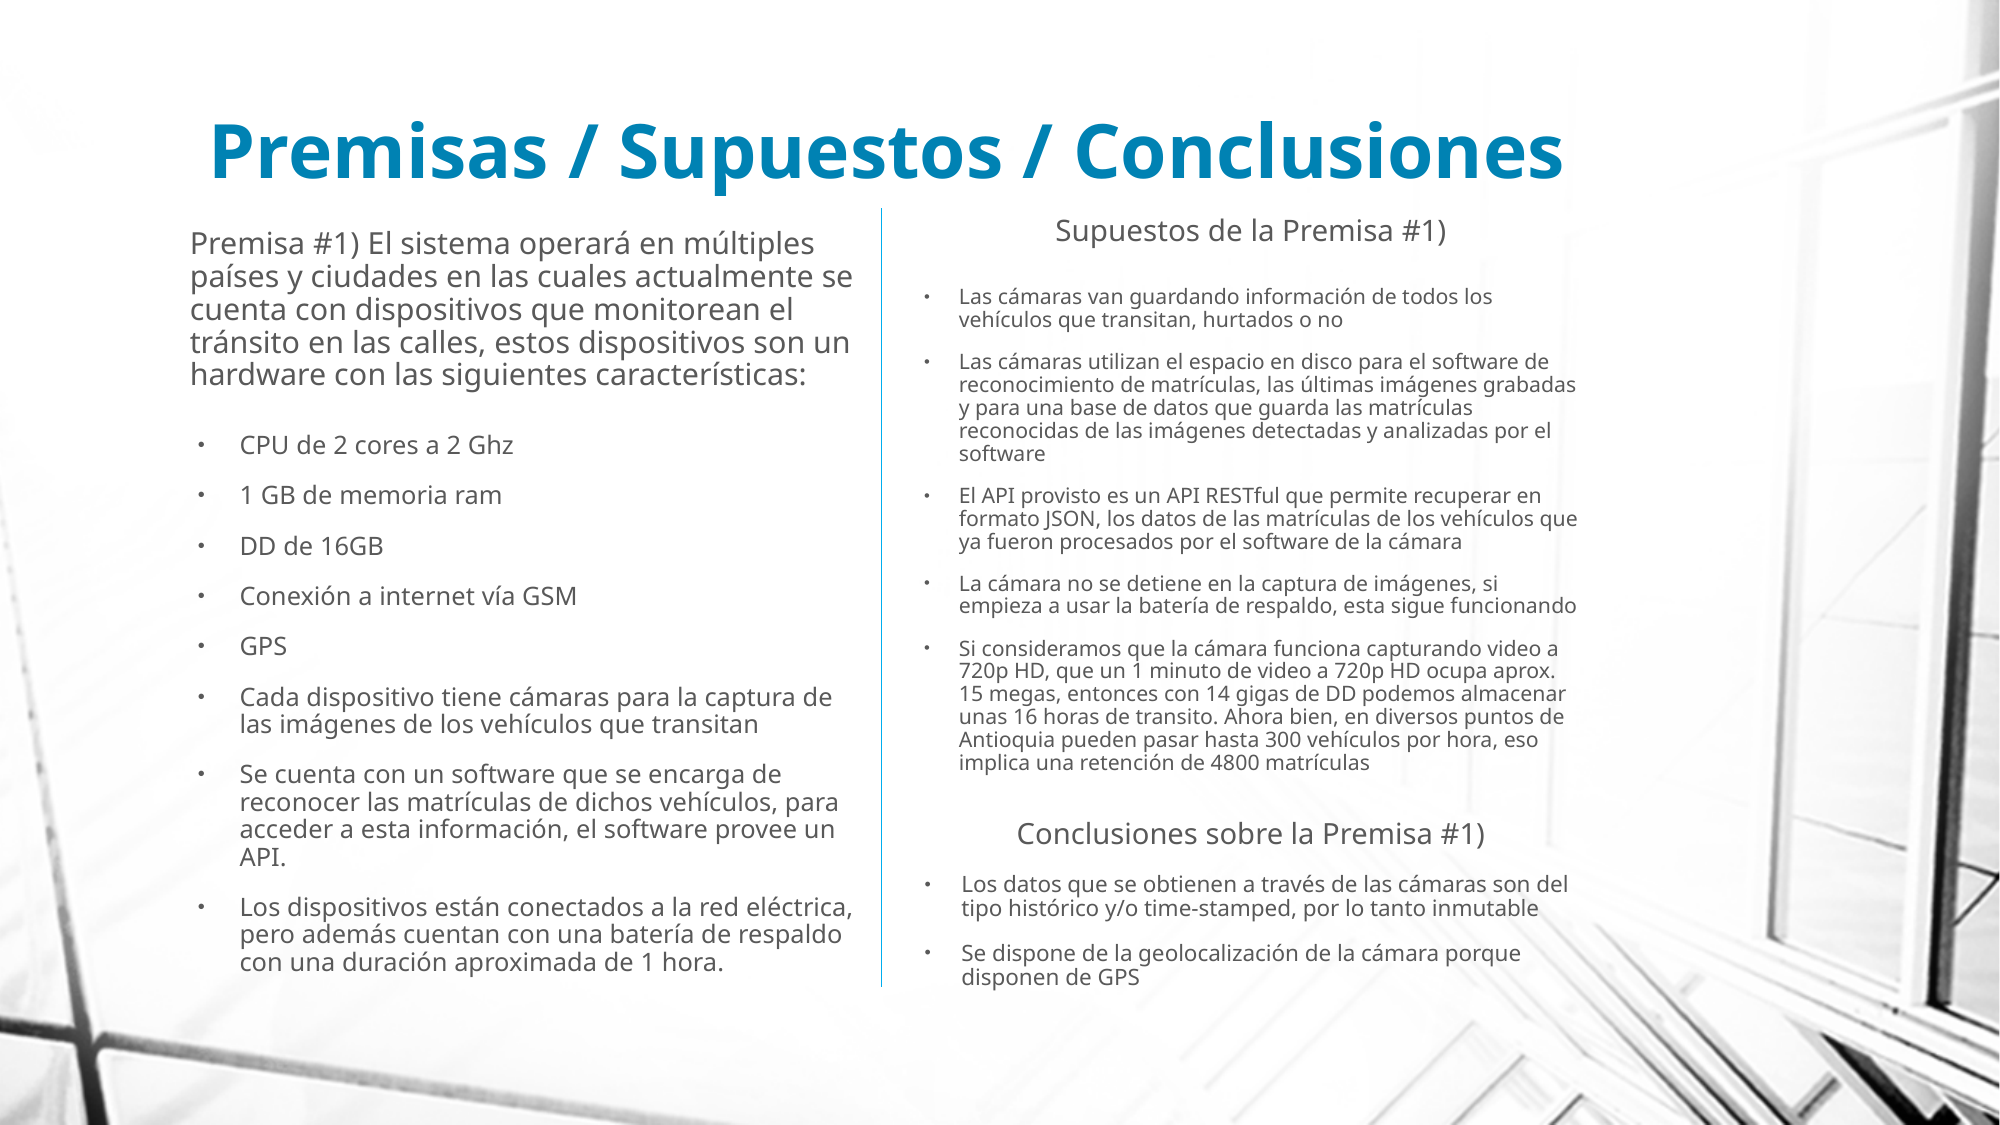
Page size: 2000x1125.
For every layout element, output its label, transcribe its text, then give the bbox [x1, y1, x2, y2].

text_box Conclusiones sobre la Premisa #1) [902, 811, 1600, 859]
list Las cámaras van guardando información de todos los vehículos que transitan, hurtados o no Las cámaras utilizan el espacio en disco para el software de reconocimiento de matrículas, las últimas imágenes grabadas y para una base de datos que guarda las matrículas reconocidas de las imágenes detectadas y analizadas por el software El API provisto es un API RESTful que permite recuperar en formato JSON, los datos de las matrículas de los vehículos que ya fueron procesados por el software de la cámara La cámara no se detiene en la captura de imágenes, si empieza a usar la batería de respaldo, esta sigue funcionando Si consideramos que la cámara funciona capturando video a 720p HD, que un 1 minuto de video a 720p HD ocupa aprox. 15 megas, entonces con 14 gigas de DD podemos almacenar unas 16 horas de transito. Ahora bien, en diversos puntos de Antioquia pueden pasar hasta 300 vehículos por hora, eso implica una retención de 4800 matrículas [902, 278, 1600, 811]
list Supuestos de la Premisa #1) [902, 208, 1600, 256]
text_box Los datos que se obtienen a través de las cámaras son del tipo histórico y/o time-stamped, por lo tanto inmutable Se dispone de la geolocalización de la cámara porque disponen de GPS [902, 865, 1600, 1000]
list CPU de 2 cores a 2 Ghz 1 GB de memoria ram DD de 16GB Conexión a internet vía GSM GPS Cada dispositivo tiene cámaras para la captura de las imágenes de los vehículos que transitan Se cuenta con un software que se encarga de reconocer las matrículas de dichos vehículos, para acceder a esta información, el software provee un API. Los dispositivos están conectados a la red eléctrica, pero además cuentan con una batería de respaldo con una duración aproximada de 1 hora. [174, 425, 873, 988]
list Premisa #1) El sistema operará en múltiples países y ciudades en las cuales actualmente se cuenta con dispositivos que monitorean el tránsito en las calles, estos dispositivos son un hardware con las siguientes características: [174, 208, 873, 413]
picture [0, 0, 2000, 1125]
title Premisas / Supuestos / Conclusiones [174, 87, 1600, 200]
